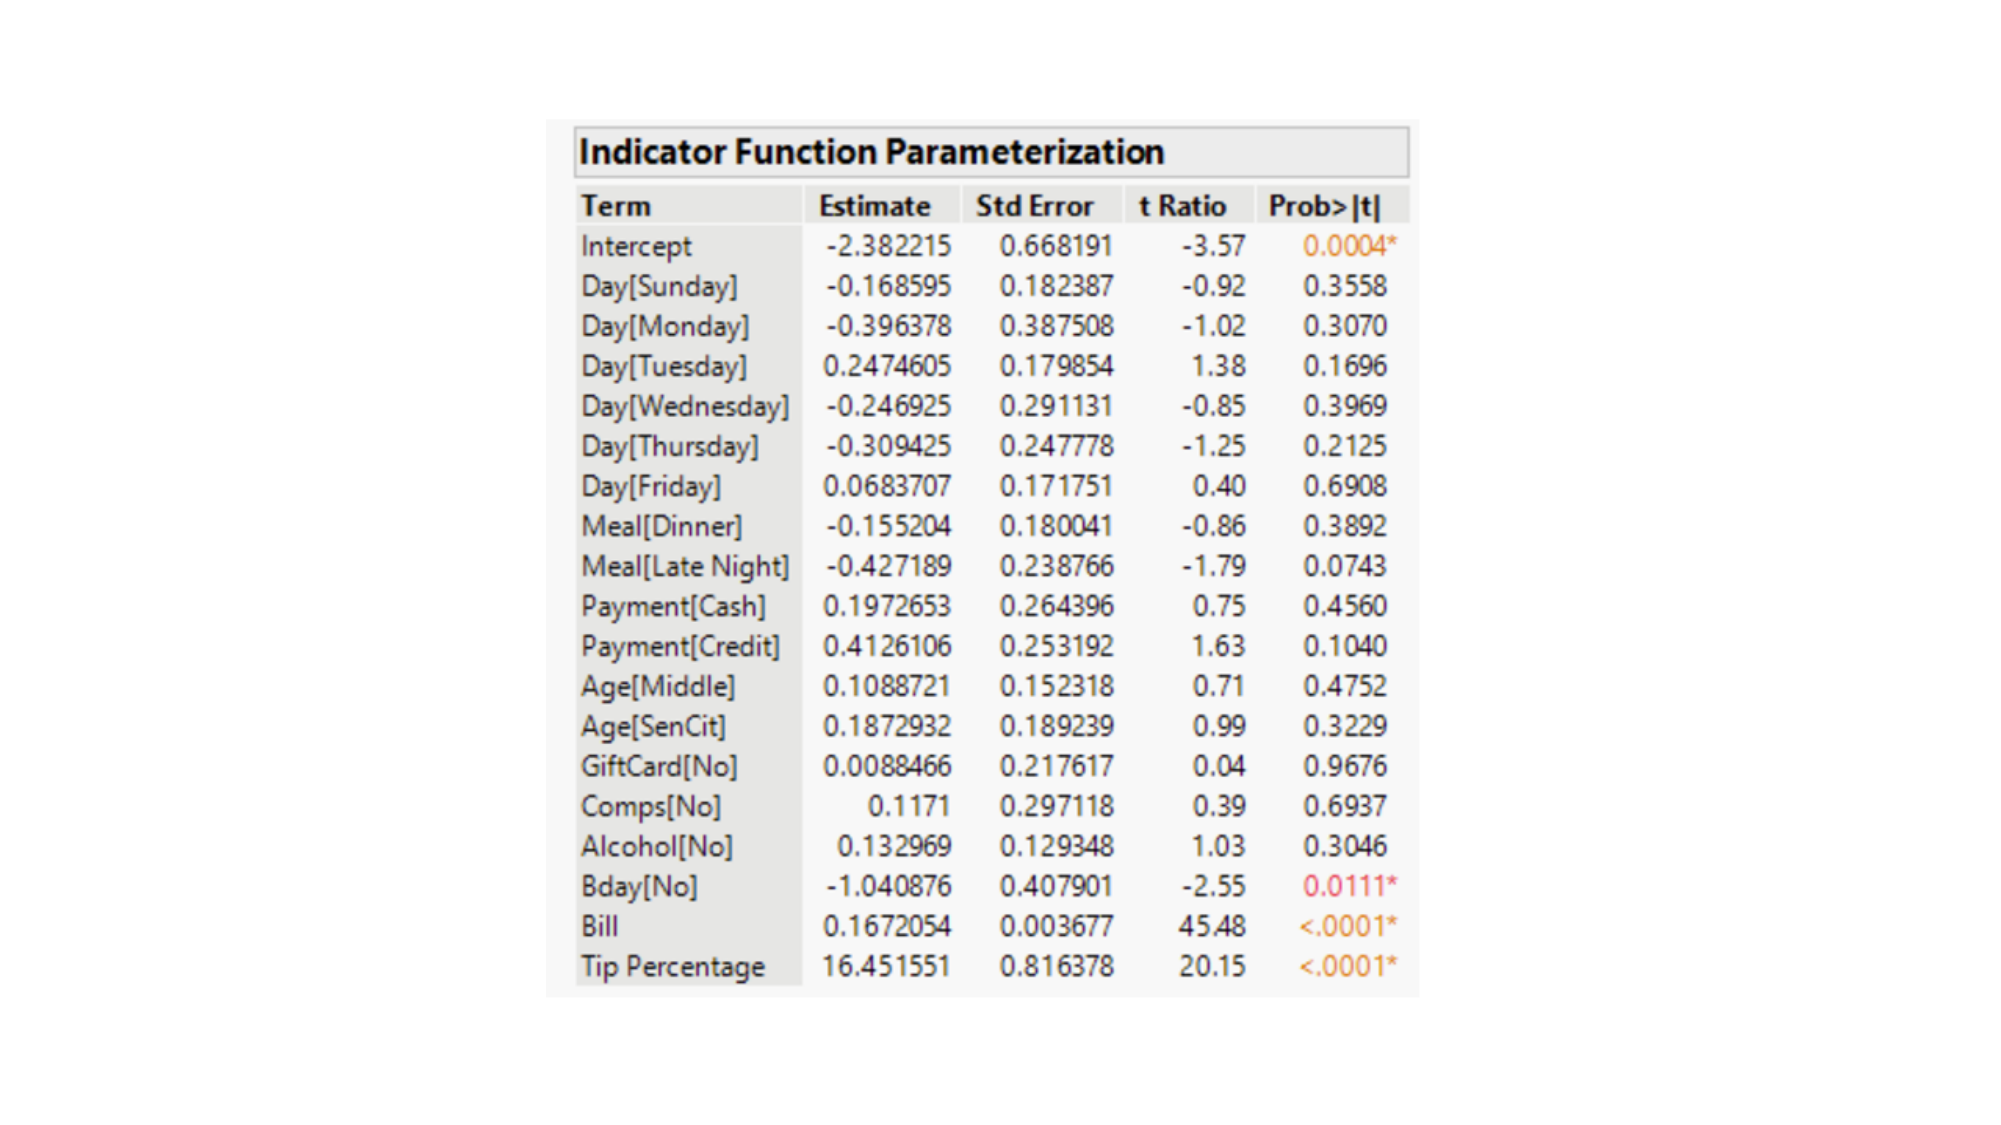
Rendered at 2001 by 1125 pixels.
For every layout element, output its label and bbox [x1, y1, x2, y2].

picture [546, 118, 1454, 1007]
